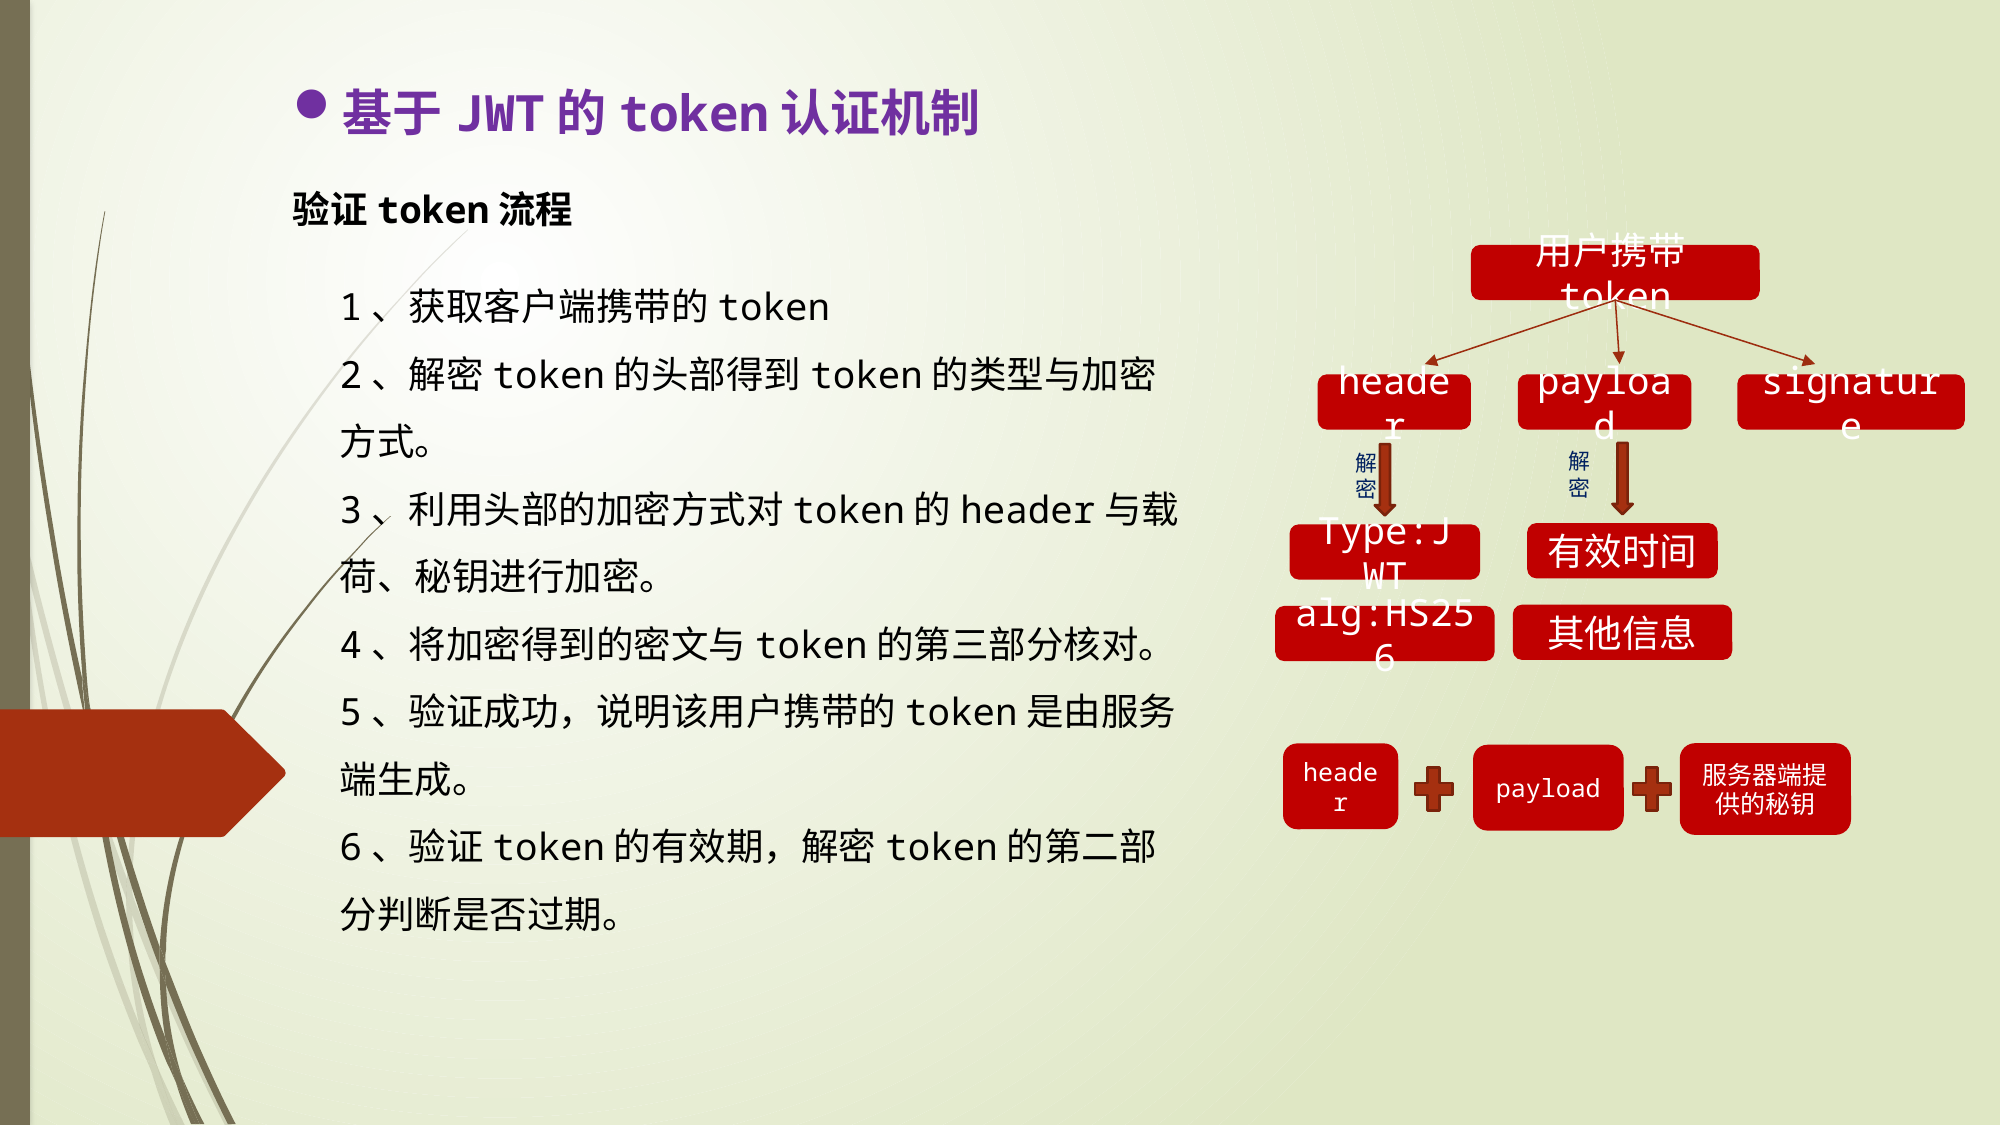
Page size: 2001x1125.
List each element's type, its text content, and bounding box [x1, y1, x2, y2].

text_box 解密 [1340, 438, 1386, 512]
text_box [1424, 299, 1614, 365]
text_box 1、获取客户端携带的token 2、解密token的头部得到token的类型与加密方式。 3、利用头部的加密方式对token的header与载荷、秘钥进行加密。 4、将加密得到的密文与token的第三部分核对。 5、验证成功，说明该用户携带的token是由服务端生成。 6、验证token的有效期，解密token的第二部分判断是否过期。 [324, 253, 1201, 944]
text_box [1282, 742, 1852, 836]
text_box alg:HS256 [1273, 604, 1496, 663]
text_box [1379, 442, 1397, 517]
text_box 解密 [1552, 437, 1599, 511]
text_box payload [1516, 373, 1693, 431]
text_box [1615, 299, 1816, 365]
text_box 基于JWT的token认证机制 验证token流程 [278, 13, 1340, 239]
text_box Type:JWT [1288, 522, 1482, 581]
text_box header [1316, 372, 1473, 431]
text_box 其他信息 [1511, 603, 1734, 662]
text_box signature [1736, 372, 1967, 431]
text_box [1611, 441, 1634, 516]
text_box 用户携带token [1469, 243, 1762, 299]
text_box 有效时间 [1525, 521, 1720, 580]
